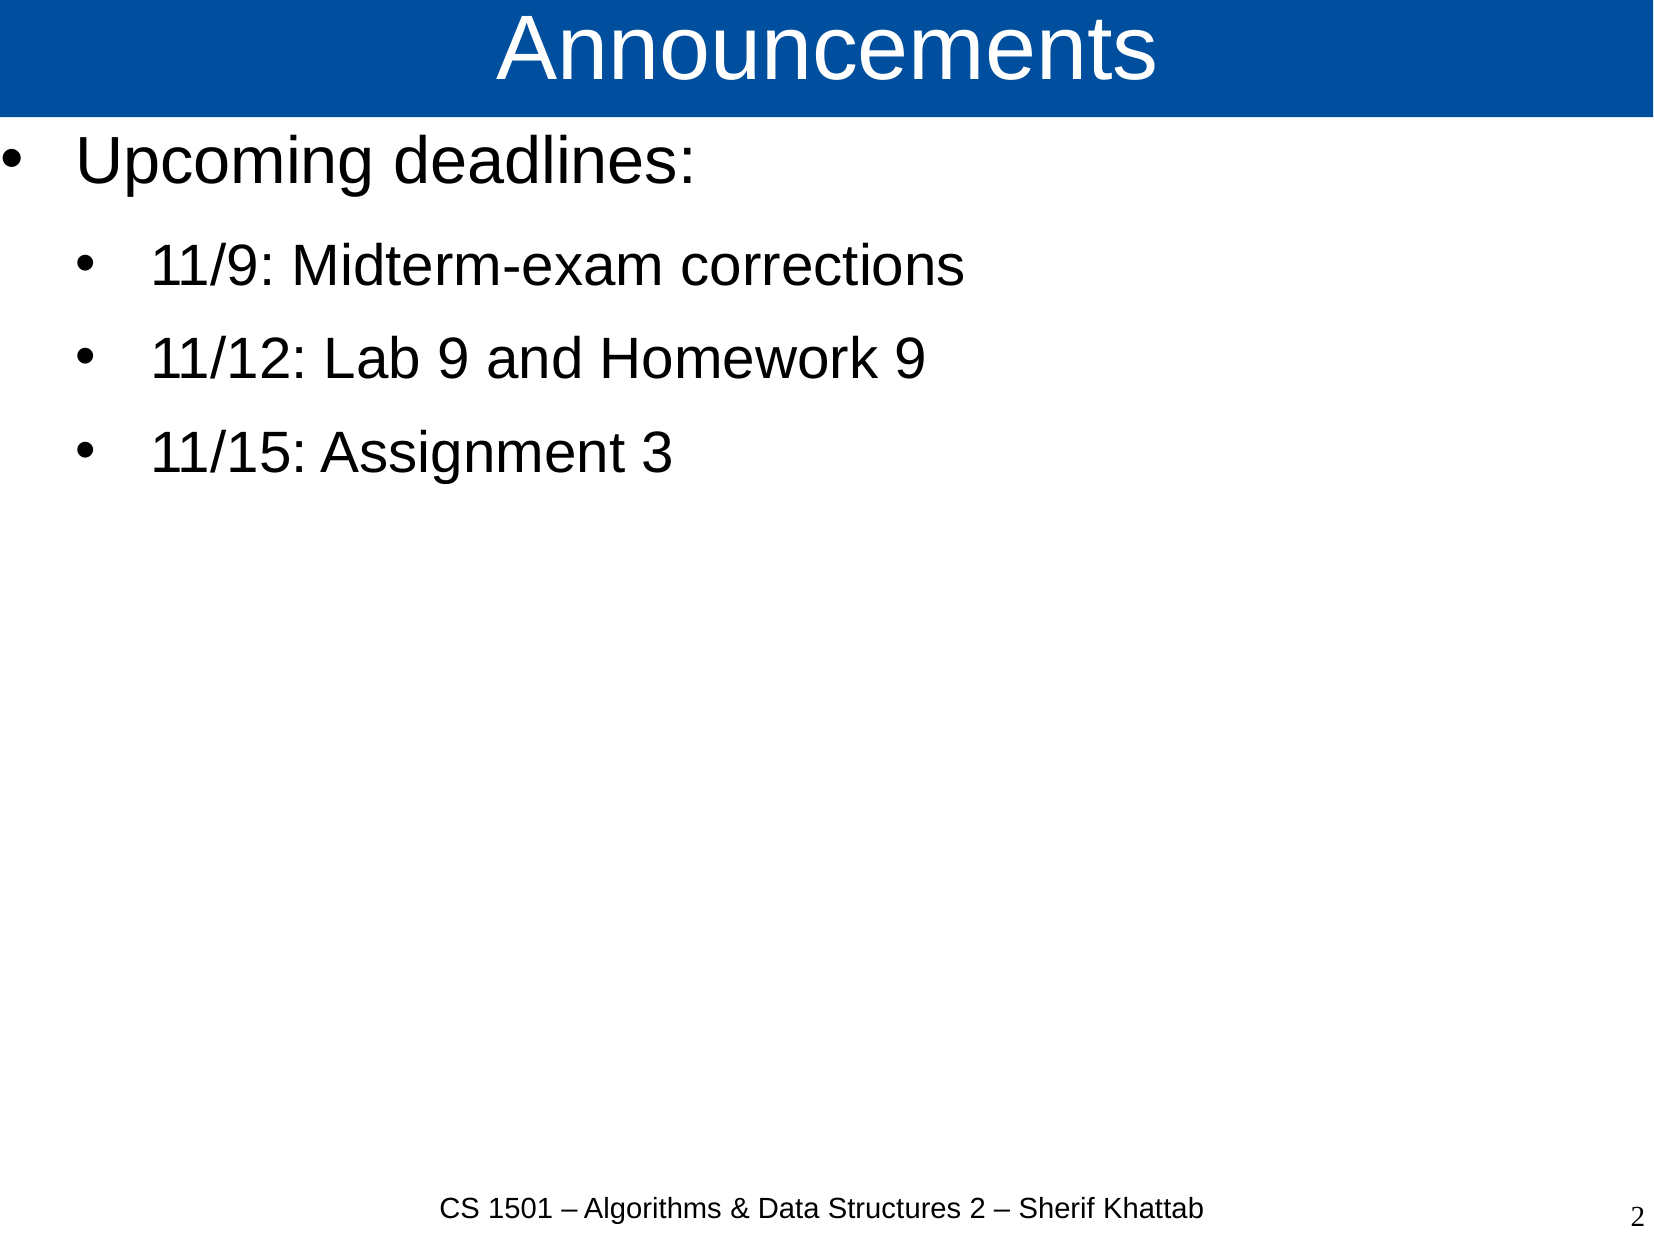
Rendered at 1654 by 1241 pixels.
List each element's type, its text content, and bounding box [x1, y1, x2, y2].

list Upcoming deadlines: 11/9: Midterm-exam corrections 11/12: Lab 9 and Homework 9 11/15: Assignment 3 [0, 117, 1654, 1195]
footer CS 1501 – Algorithms & Data Structures 2 – Sherif Khattab [407, 1191, 1238, 1241]
title Announcements [0, 0, 1654, 117]
slide_number 2 [1265, 1199, 1646, 1241]
